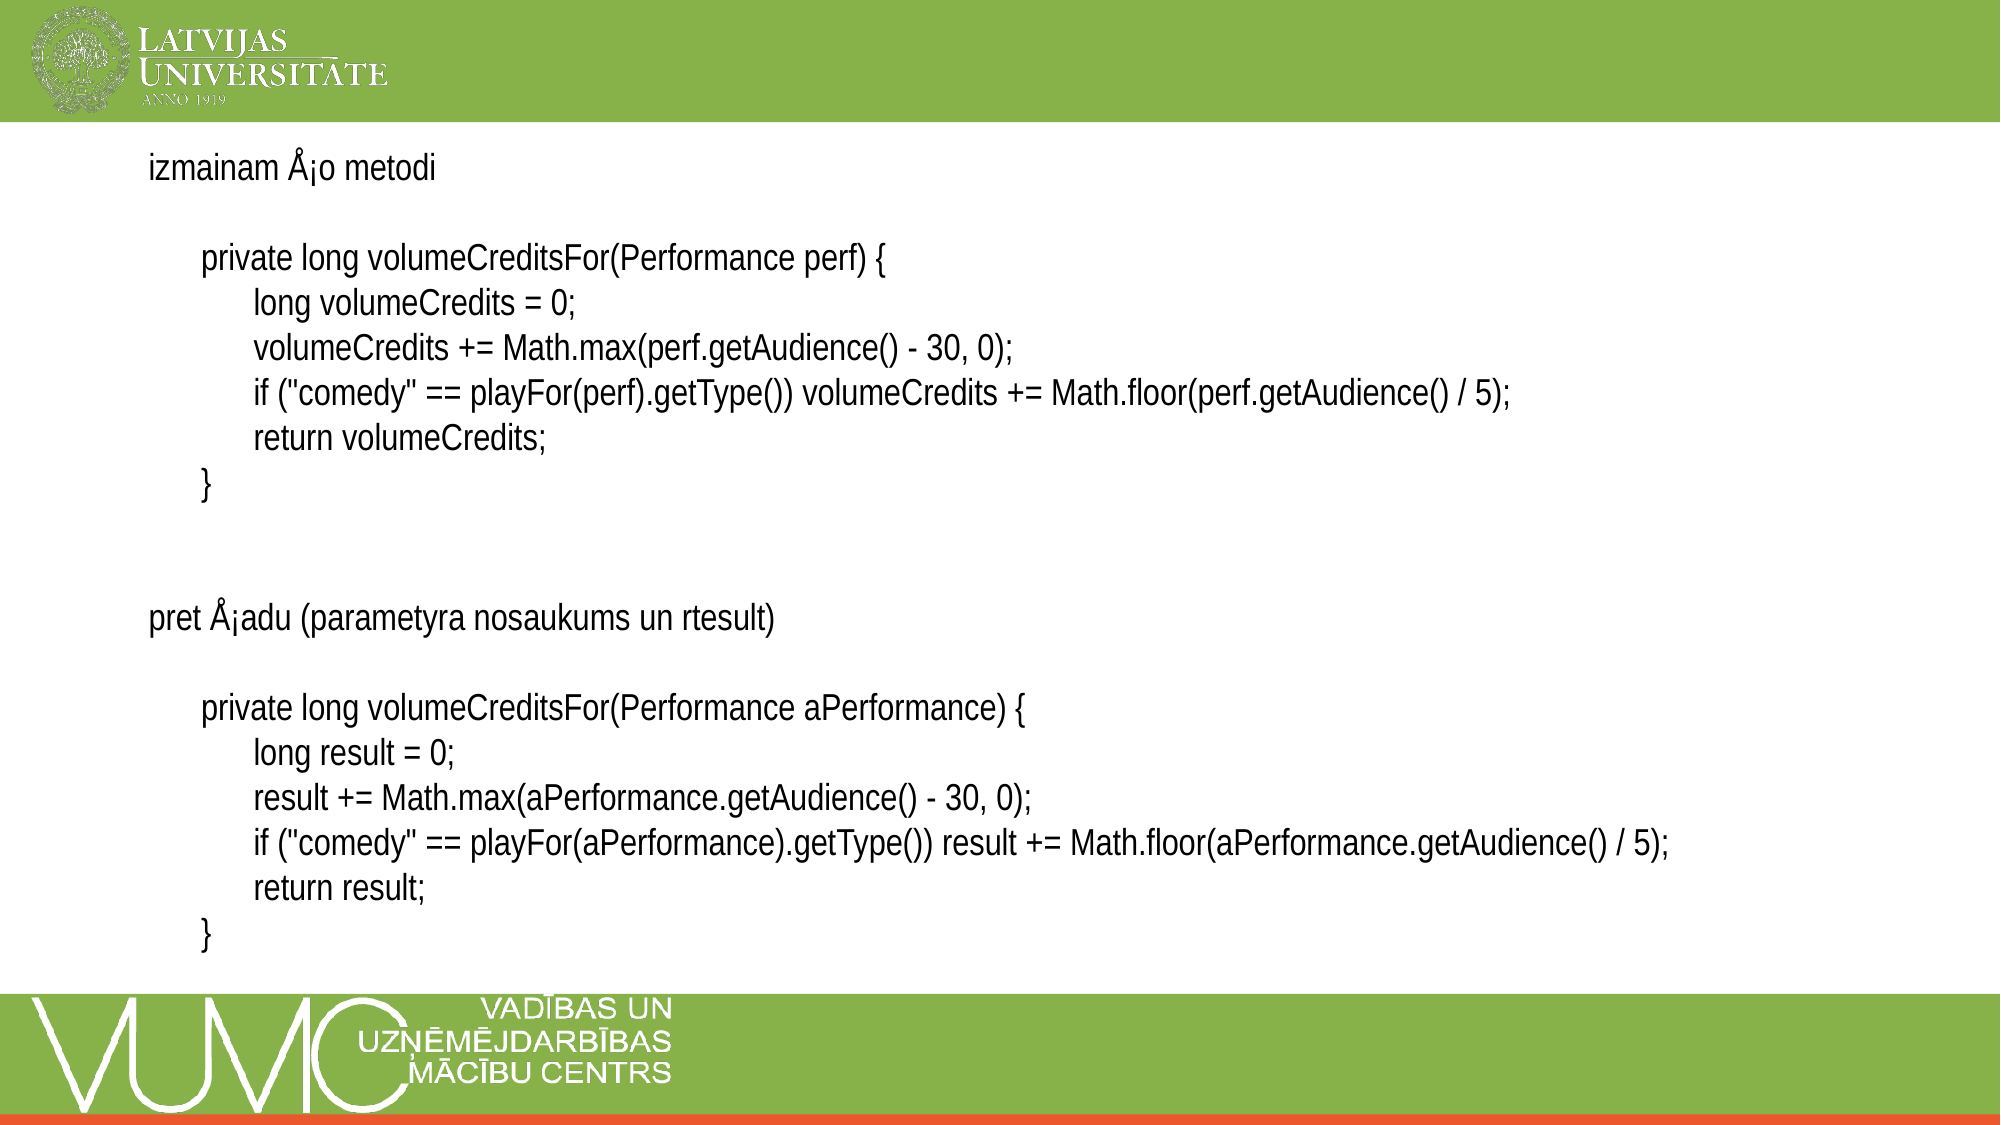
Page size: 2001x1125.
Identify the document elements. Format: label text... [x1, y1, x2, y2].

picture [31, 6, 387, 114]
picture [31, 993, 671, 1113]
text_box izmainam Å¡o metodi private long volumeCreditsFor(Performance perf) { long volumeCredits = 0; volumeCredits += Math.max(perf.getAudience() - 30, 0); if ("comedy" == playFor(perf).getType()) volumeCredits += Math.floor(perf.getAudience() / 5); return volumeCredits; } pret Å¡adu (parametyra nosaukums un rtesult) private long volumeCreditsFor(Performance aPerformance) { long result = 0; result += Math.max(aPerformance.getAudience() - 30, 0); if ("comedy" == playFor(aPerformance).getType()) result += Math.floor(aPerformance.getAudience() / 5); return result; } [133, 135, 1972, 1006]
